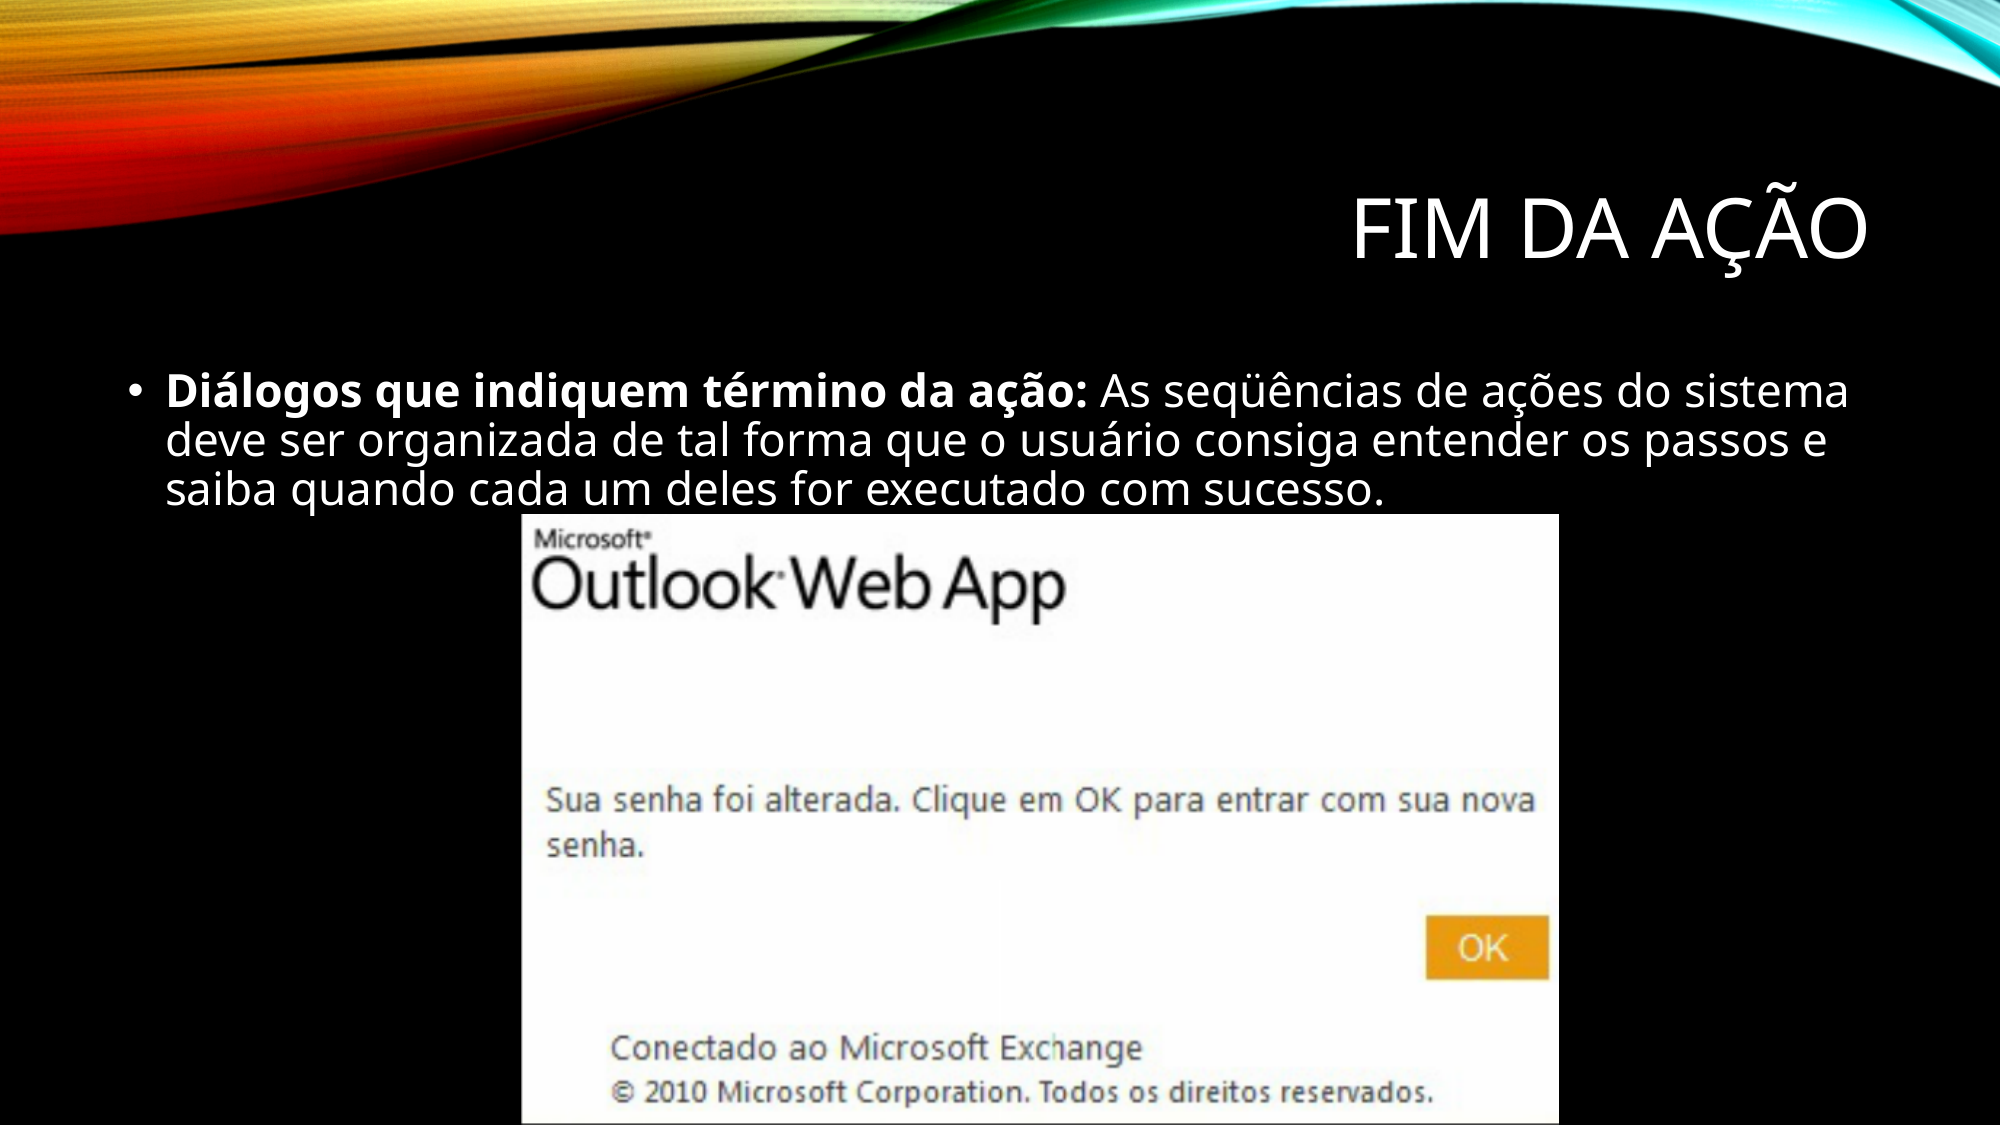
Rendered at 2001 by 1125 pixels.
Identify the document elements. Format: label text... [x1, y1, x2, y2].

picture [521, 514, 1559, 1125]
list Diálogos que indiquem término da ação: As seqüências de ações do sistema deve ser organizada de tal forma que o usuário consiga entender os passos e saiba quando cada um deles for executado com sucesso. [112, 360, 1888, 1021]
title Fim da ação [474, 125, 1888, 338]
picture [0, 0, 2000, 237]
